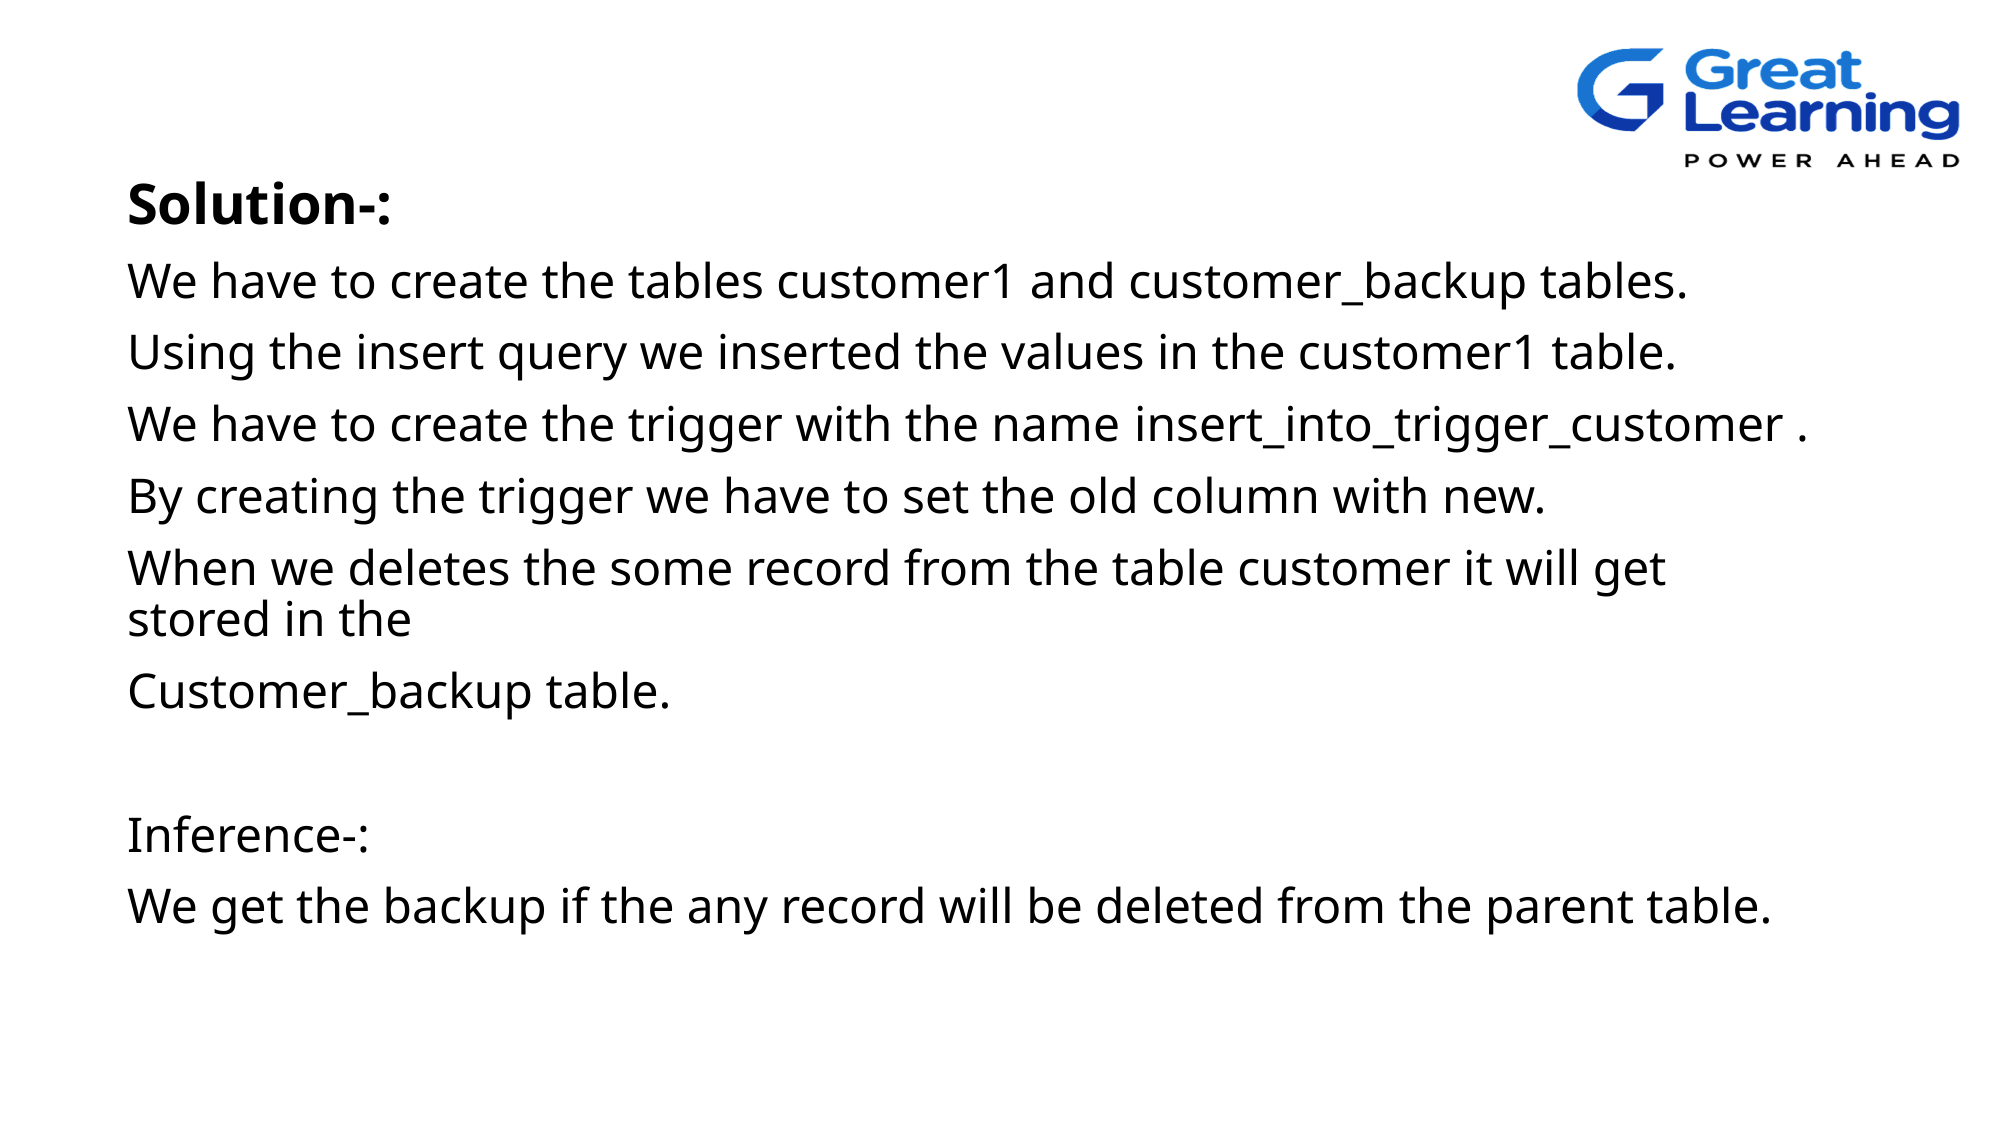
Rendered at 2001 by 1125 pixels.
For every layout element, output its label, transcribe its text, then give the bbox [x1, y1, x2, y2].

picture [1574, 47, 1961, 169]
list Solution-: We have to create the tables customer1 and customer_backup tables. Using the insert query we inserted the values in the customer1 table. We have to create the trigger with the name insert_into_trigger_customer . By creating the trigger we have to set the old column with new. When we deletes the some record from the table customer it will get stored in the Customer_backup table. Inference-: We get the backup if the any record will be deleted from the parent table. [112, 169, 1838, 1015]
